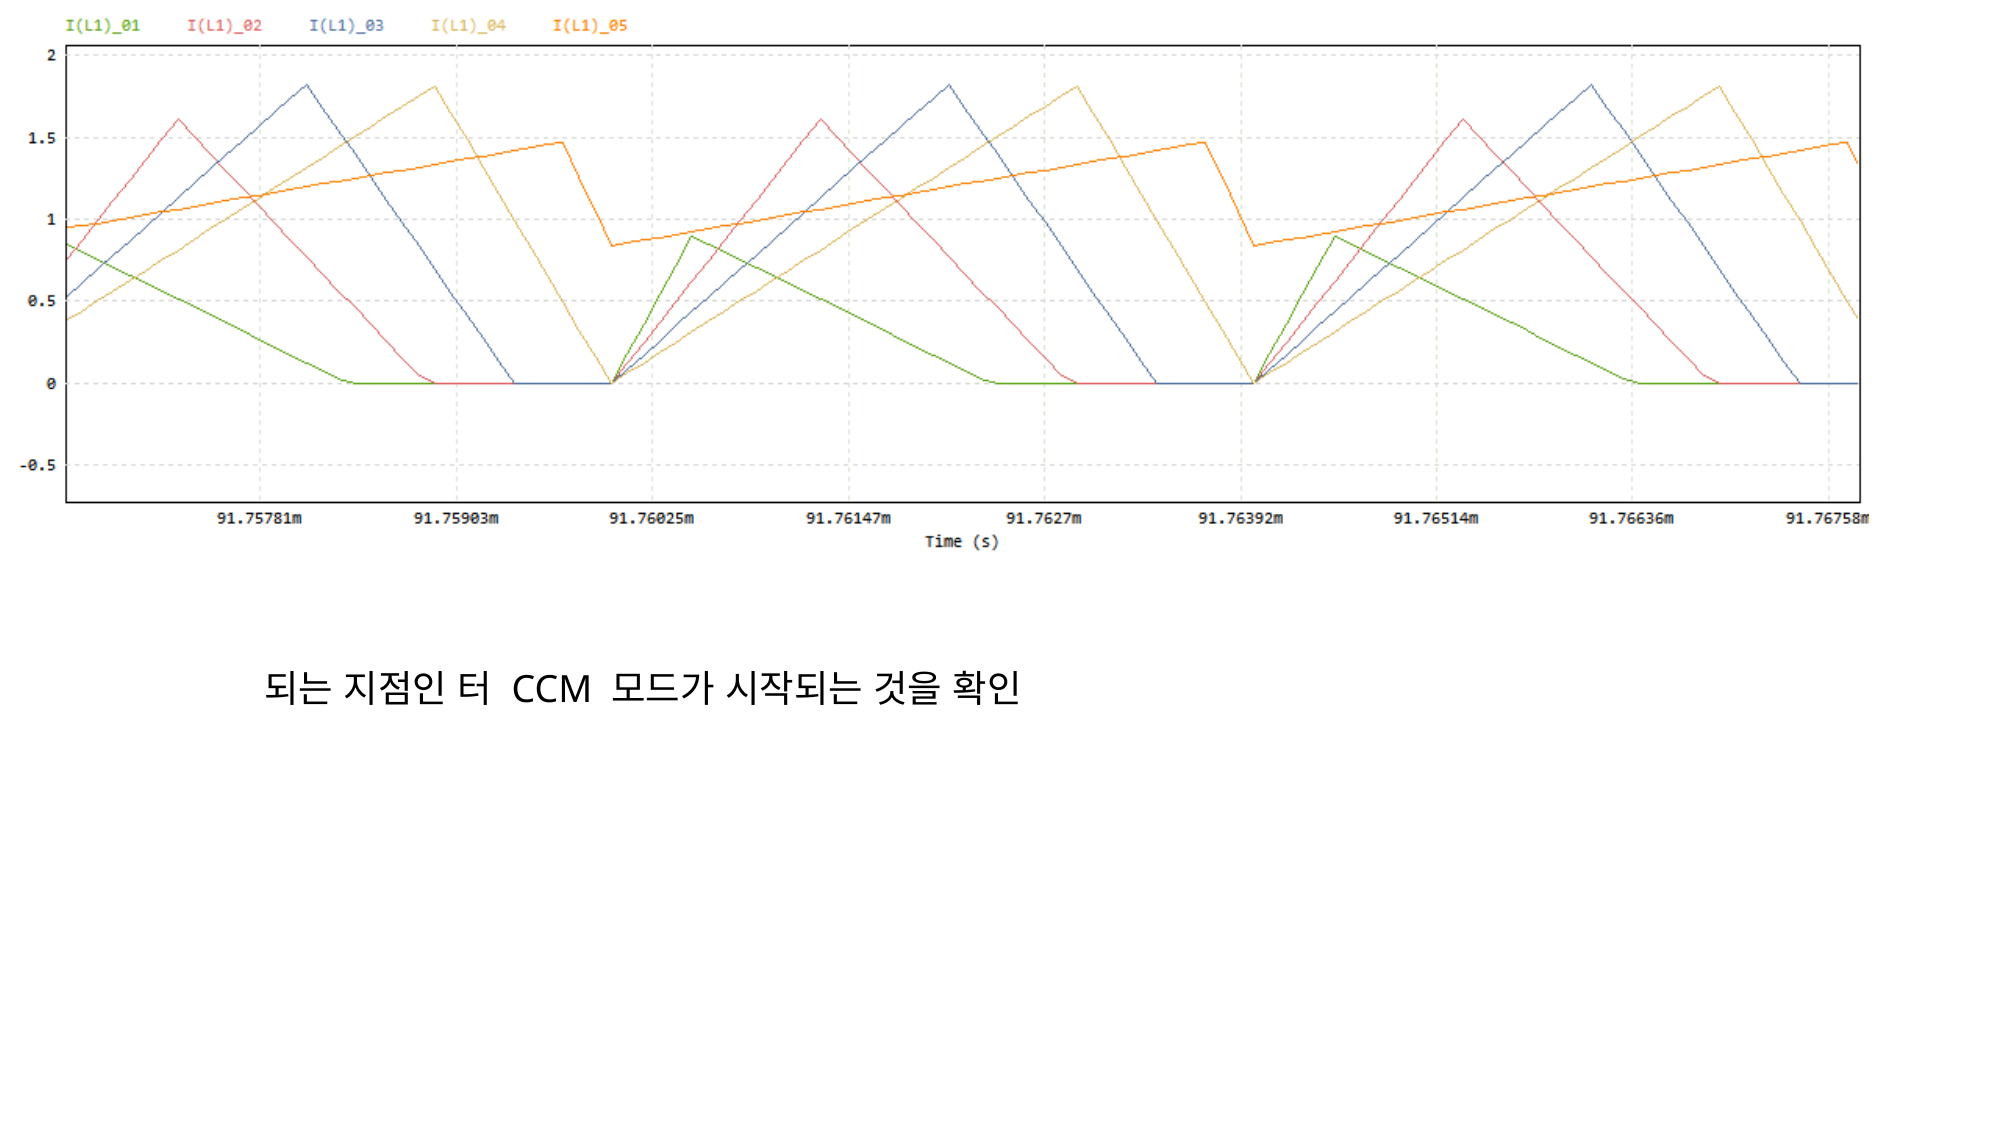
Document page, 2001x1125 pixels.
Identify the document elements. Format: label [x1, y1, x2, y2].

picture [0, 6, 1869, 563]
